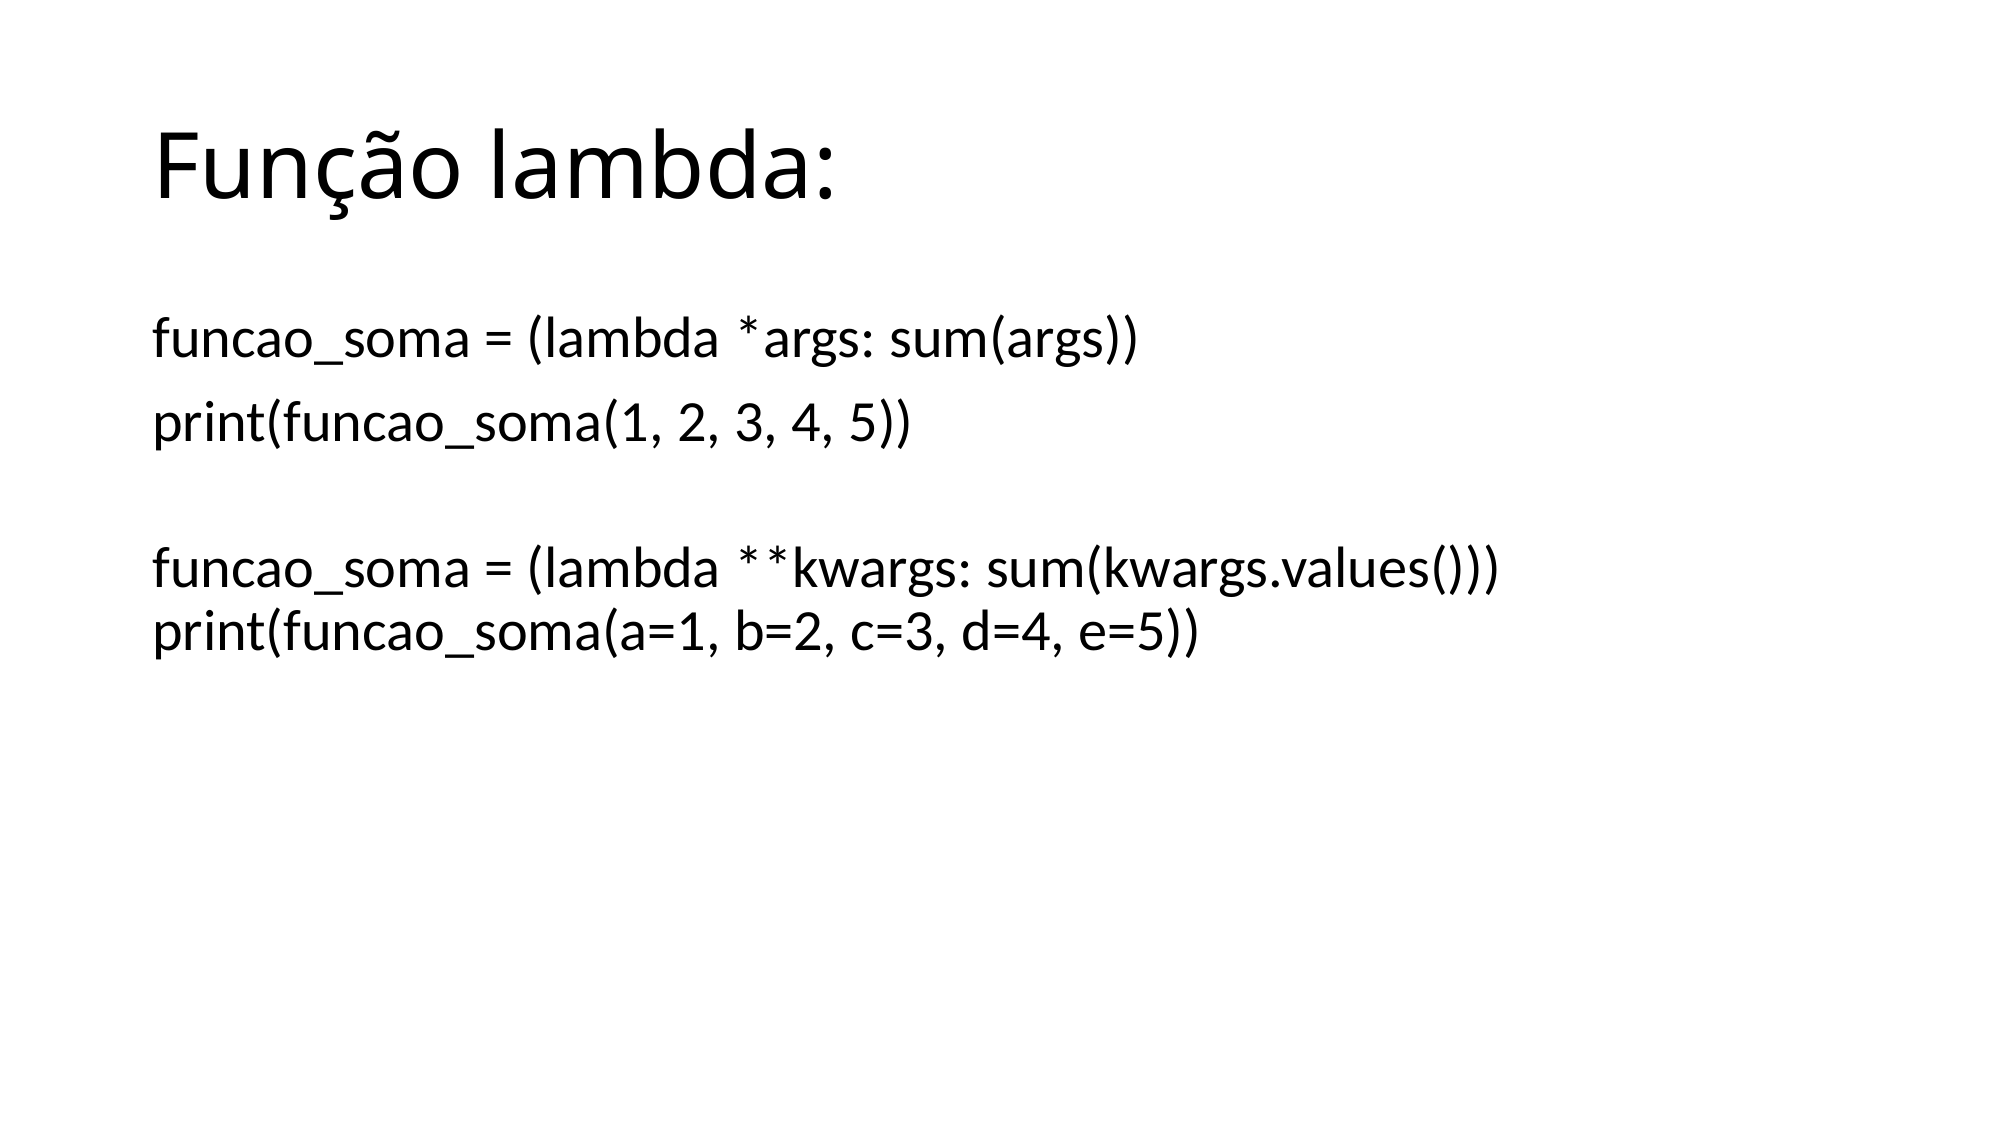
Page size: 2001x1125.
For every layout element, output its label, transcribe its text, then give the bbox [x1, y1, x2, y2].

title Função lambda: [137, 59, 1863, 278]
list funcao_soma = (lambda *args: sum(args)) print(funcao_soma(1, 2, 3, 4, 5)) funcao_soma = (lambda **kwargs: sum(kwargs.values())) print(funcao_soma(a=1, b=2, c=3, d=4, e=5)) [137, 299, 1863, 1014]
